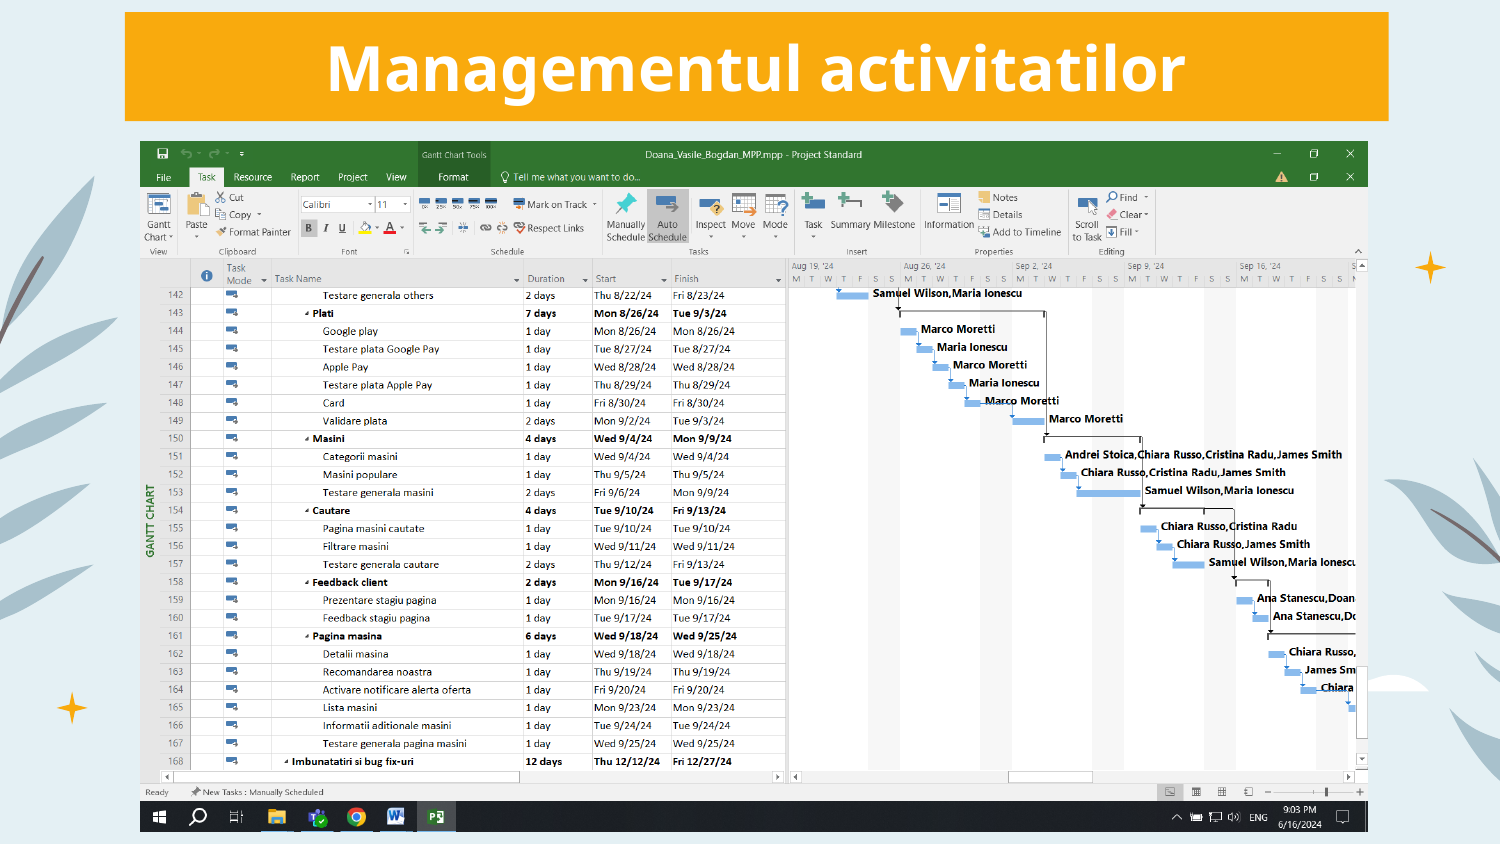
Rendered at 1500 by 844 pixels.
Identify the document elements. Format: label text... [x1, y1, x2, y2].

title Managementul activitatilor [124, 12, 1389, 122]
picture [139, 141, 1368, 832]
